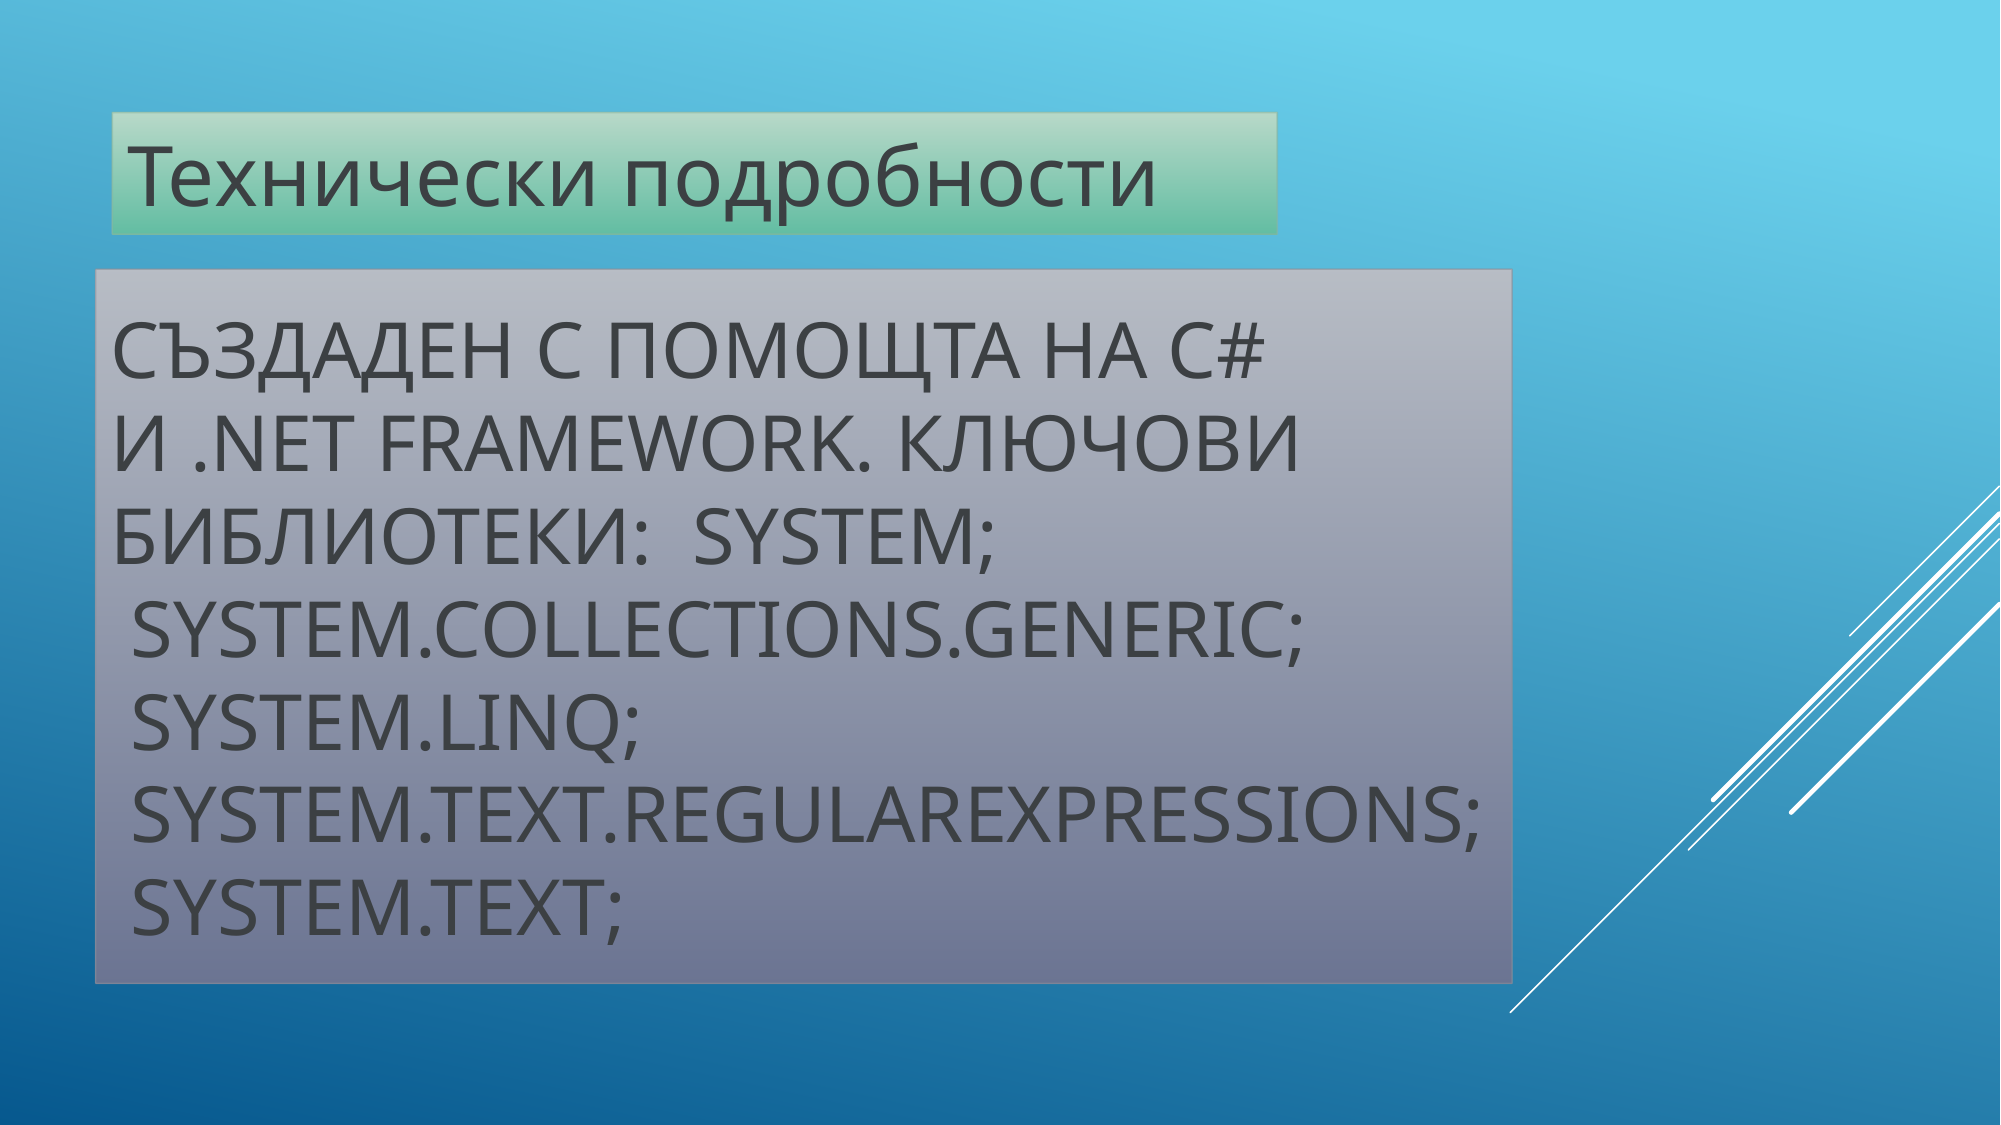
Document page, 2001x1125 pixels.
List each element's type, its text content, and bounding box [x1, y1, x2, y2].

title Създаден с помощта на C# и .NET framework. Ключови библиотеки: System; System.Collections.Generic; System.Linq; System.Text.RegularExpressions; System.Text; [95, 268, 1513, 984]
list Технически подробности [111, 112, 1278, 235]
